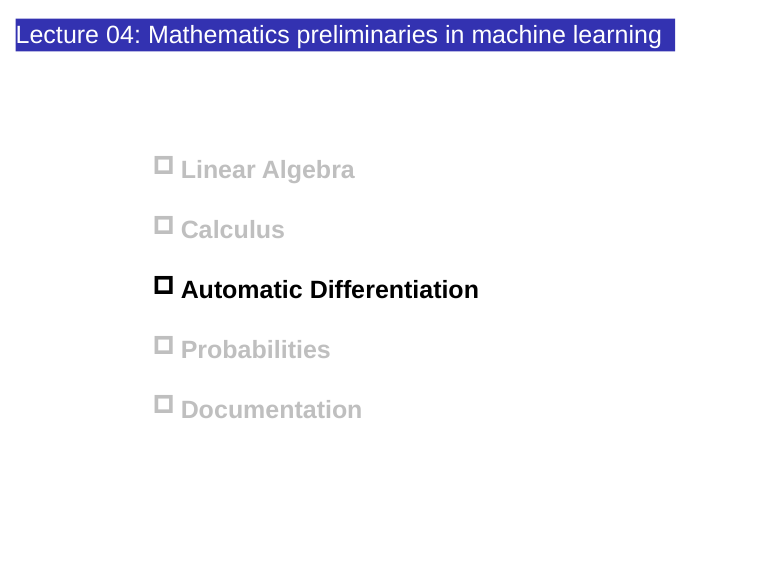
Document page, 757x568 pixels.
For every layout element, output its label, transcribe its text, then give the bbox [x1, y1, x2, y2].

text_box Linear Algebra Calculus Automatic Differentiation Probabilities Documentation [152, 153, 604, 439]
text_box Lecture 04: Mathematics preliminaries in machine learning [15, 18, 676, 52]
